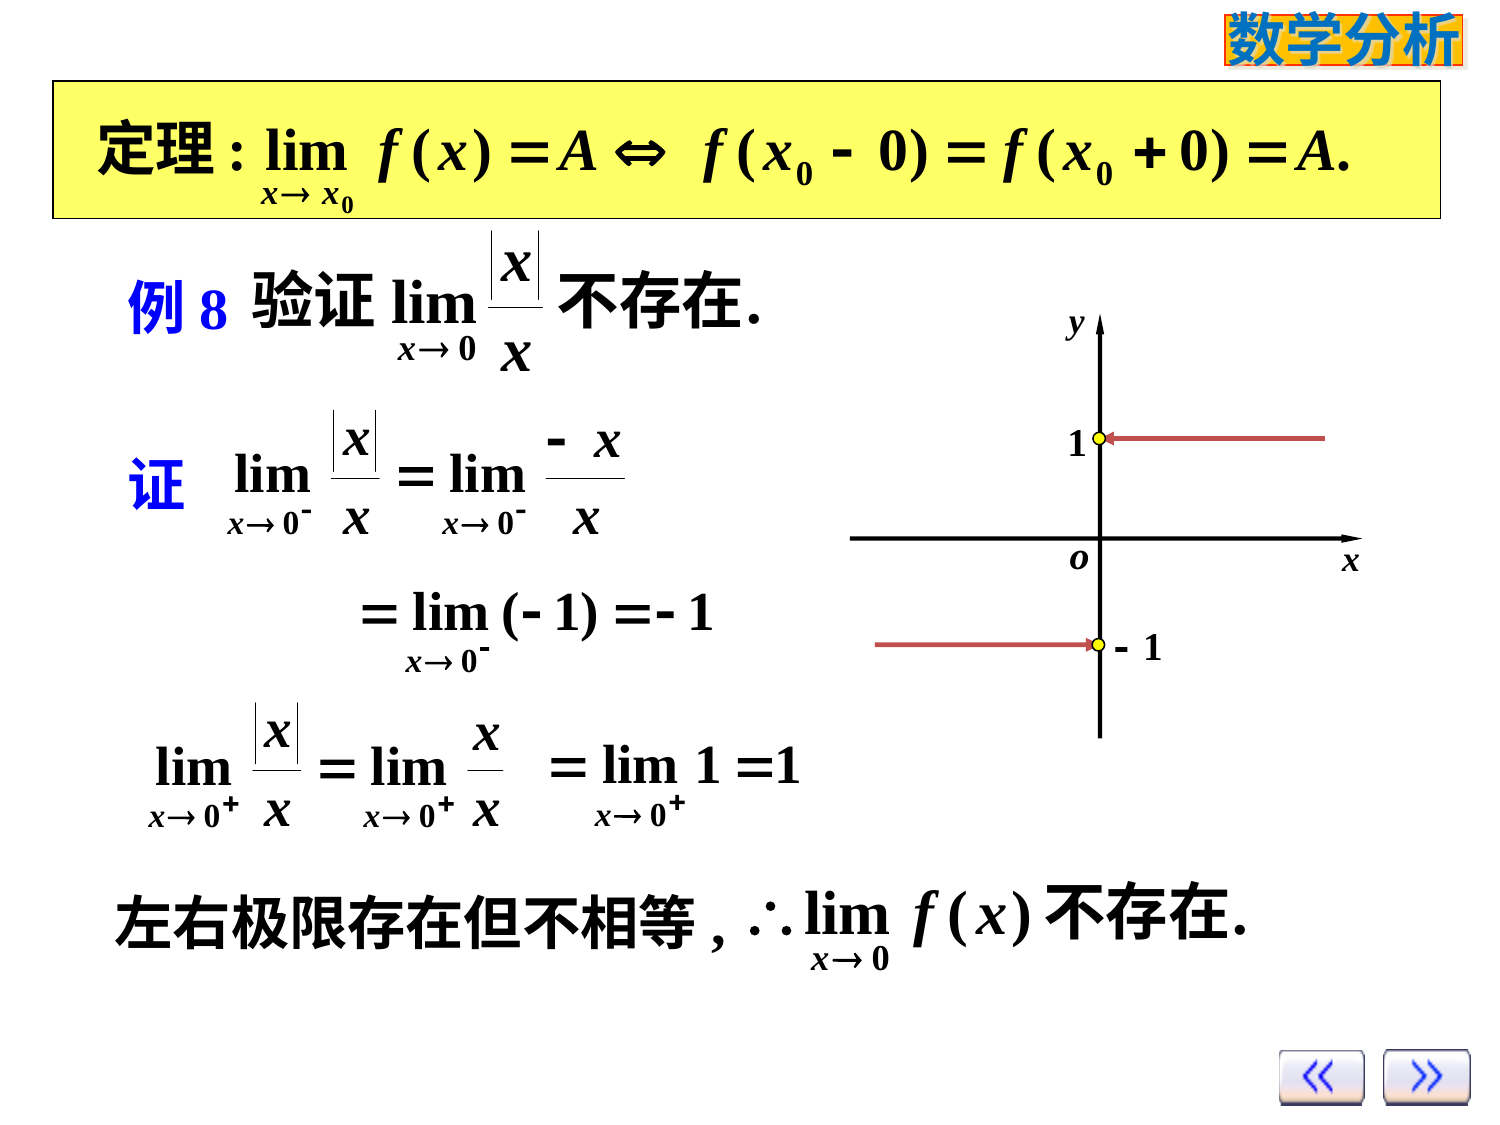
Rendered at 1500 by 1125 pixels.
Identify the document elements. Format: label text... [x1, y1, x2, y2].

text_box [53, 80, 1441, 219]
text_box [221, 405, 629, 541]
text_box 例8 [112, 263, 244, 349]
text_box 证 [112, 440, 213, 526]
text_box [95, 118, 1354, 221]
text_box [249, 225, 763, 379]
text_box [354, 583, 717, 679]
picture [1279, 1050, 1365, 1106]
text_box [142, 698, 509, 834]
text_box 左右极限存在但不相等, [99, 878, 747, 964]
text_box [543, 736, 803, 832]
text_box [749, 877, 1251, 977]
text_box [849, 313, 1363, 739]
picture [1383, 1049, 1471, 1106]
